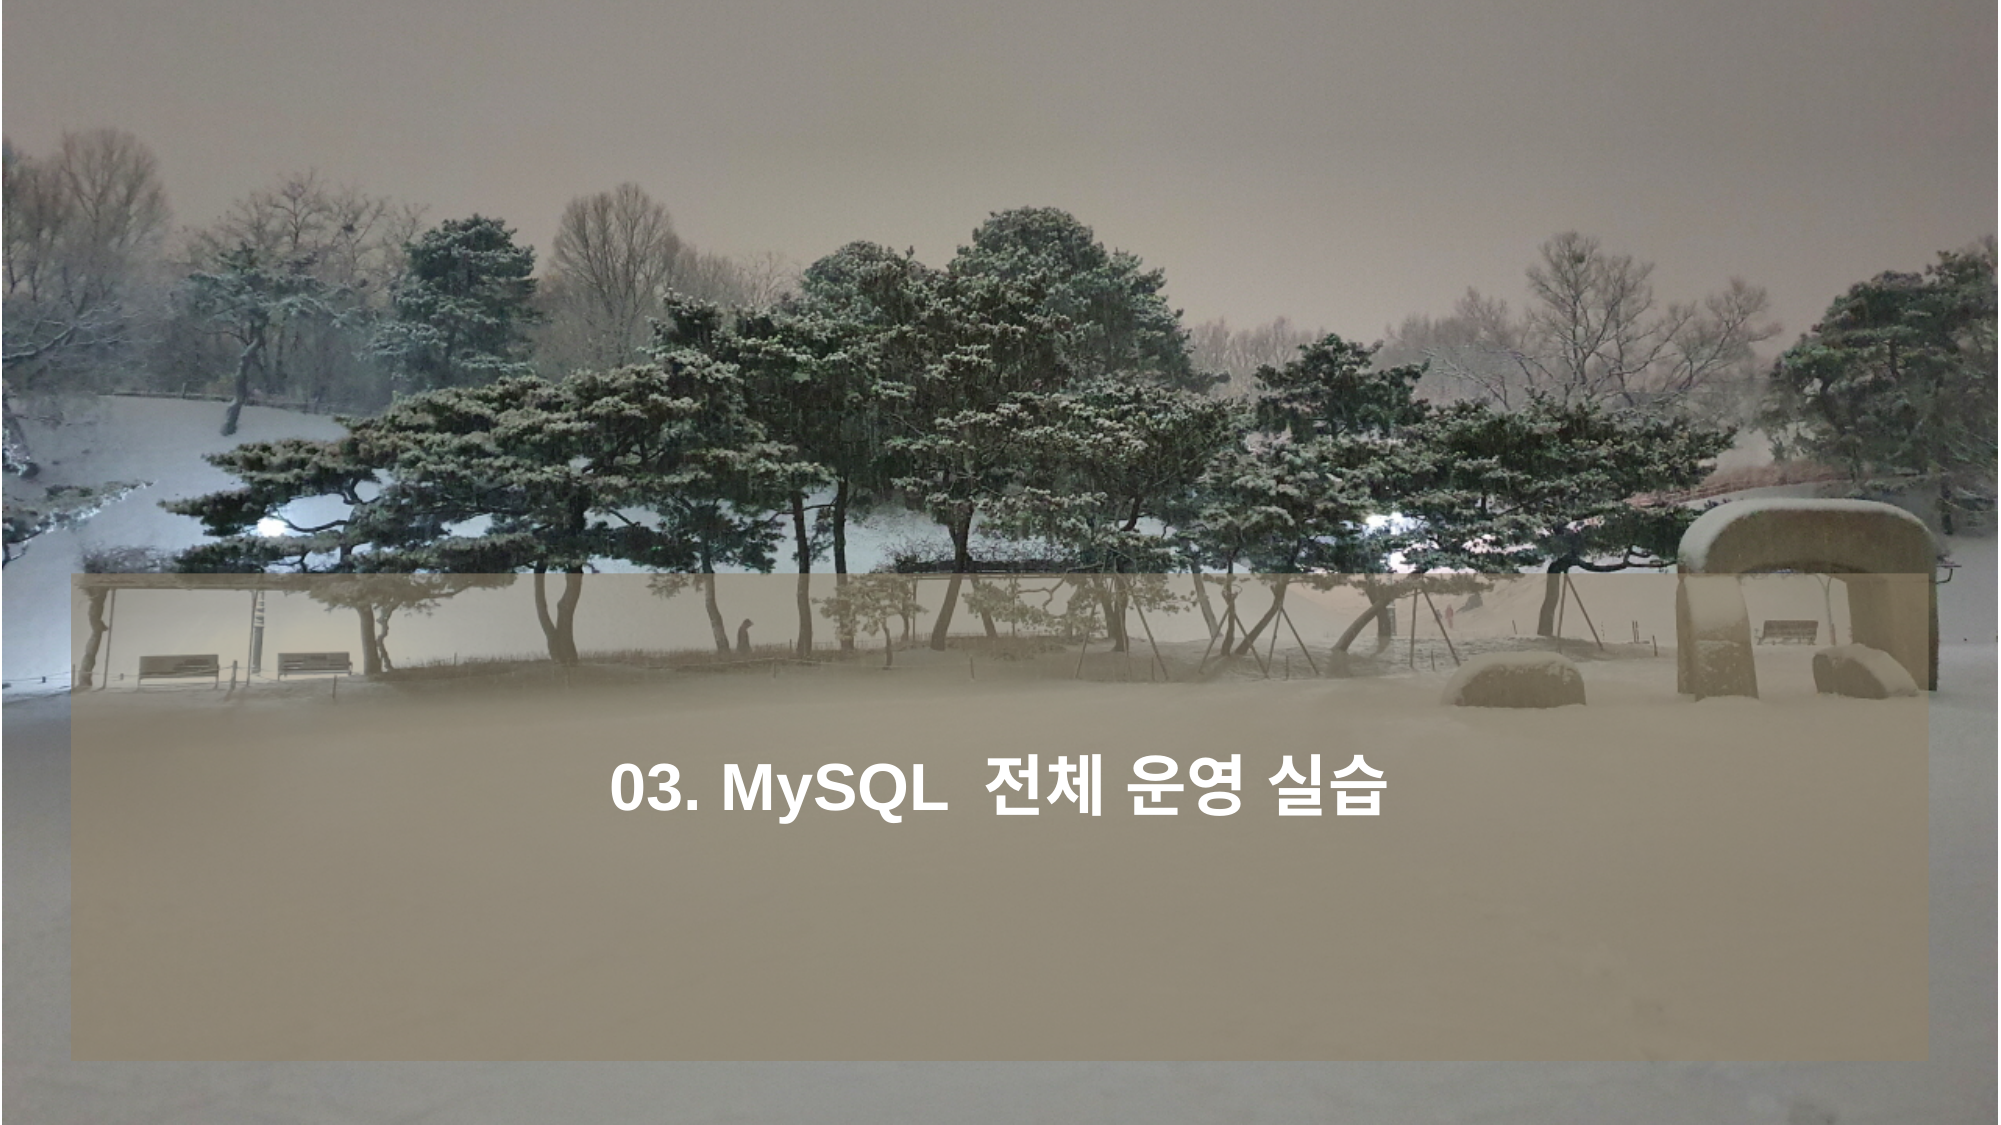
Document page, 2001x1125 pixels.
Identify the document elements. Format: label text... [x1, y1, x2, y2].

picture [2, 0, 1998, 1125]
text_box 03. MySQL 전체 운영 실습 [332, 736, 1668, 832]
